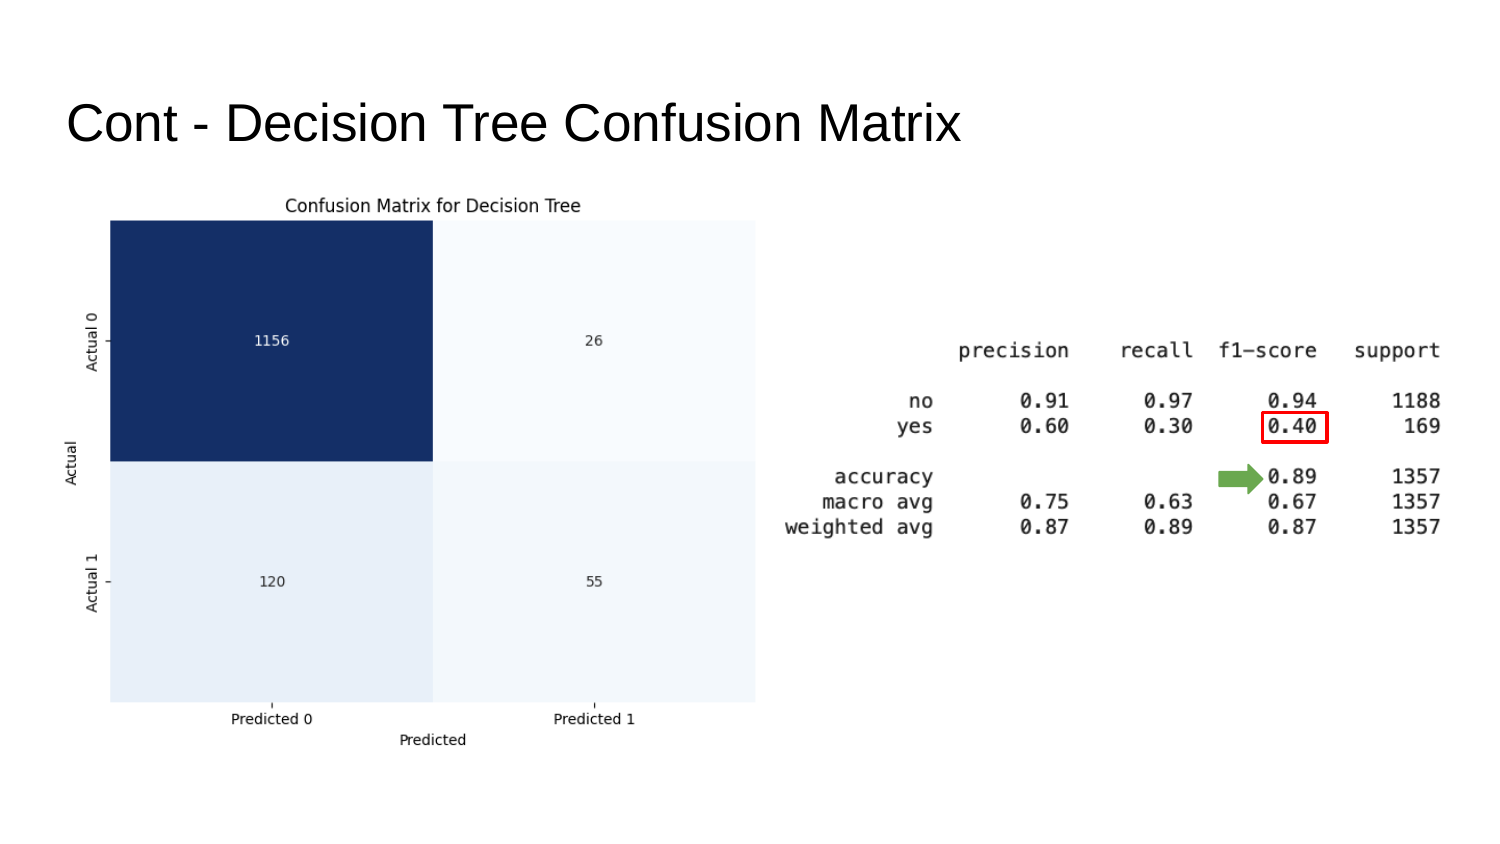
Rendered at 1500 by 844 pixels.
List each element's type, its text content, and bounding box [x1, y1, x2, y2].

title Cont - Decision Tree Confusion Matrix [51, 72, 1449, 167]
picture [50, 183, 1468, 767]
